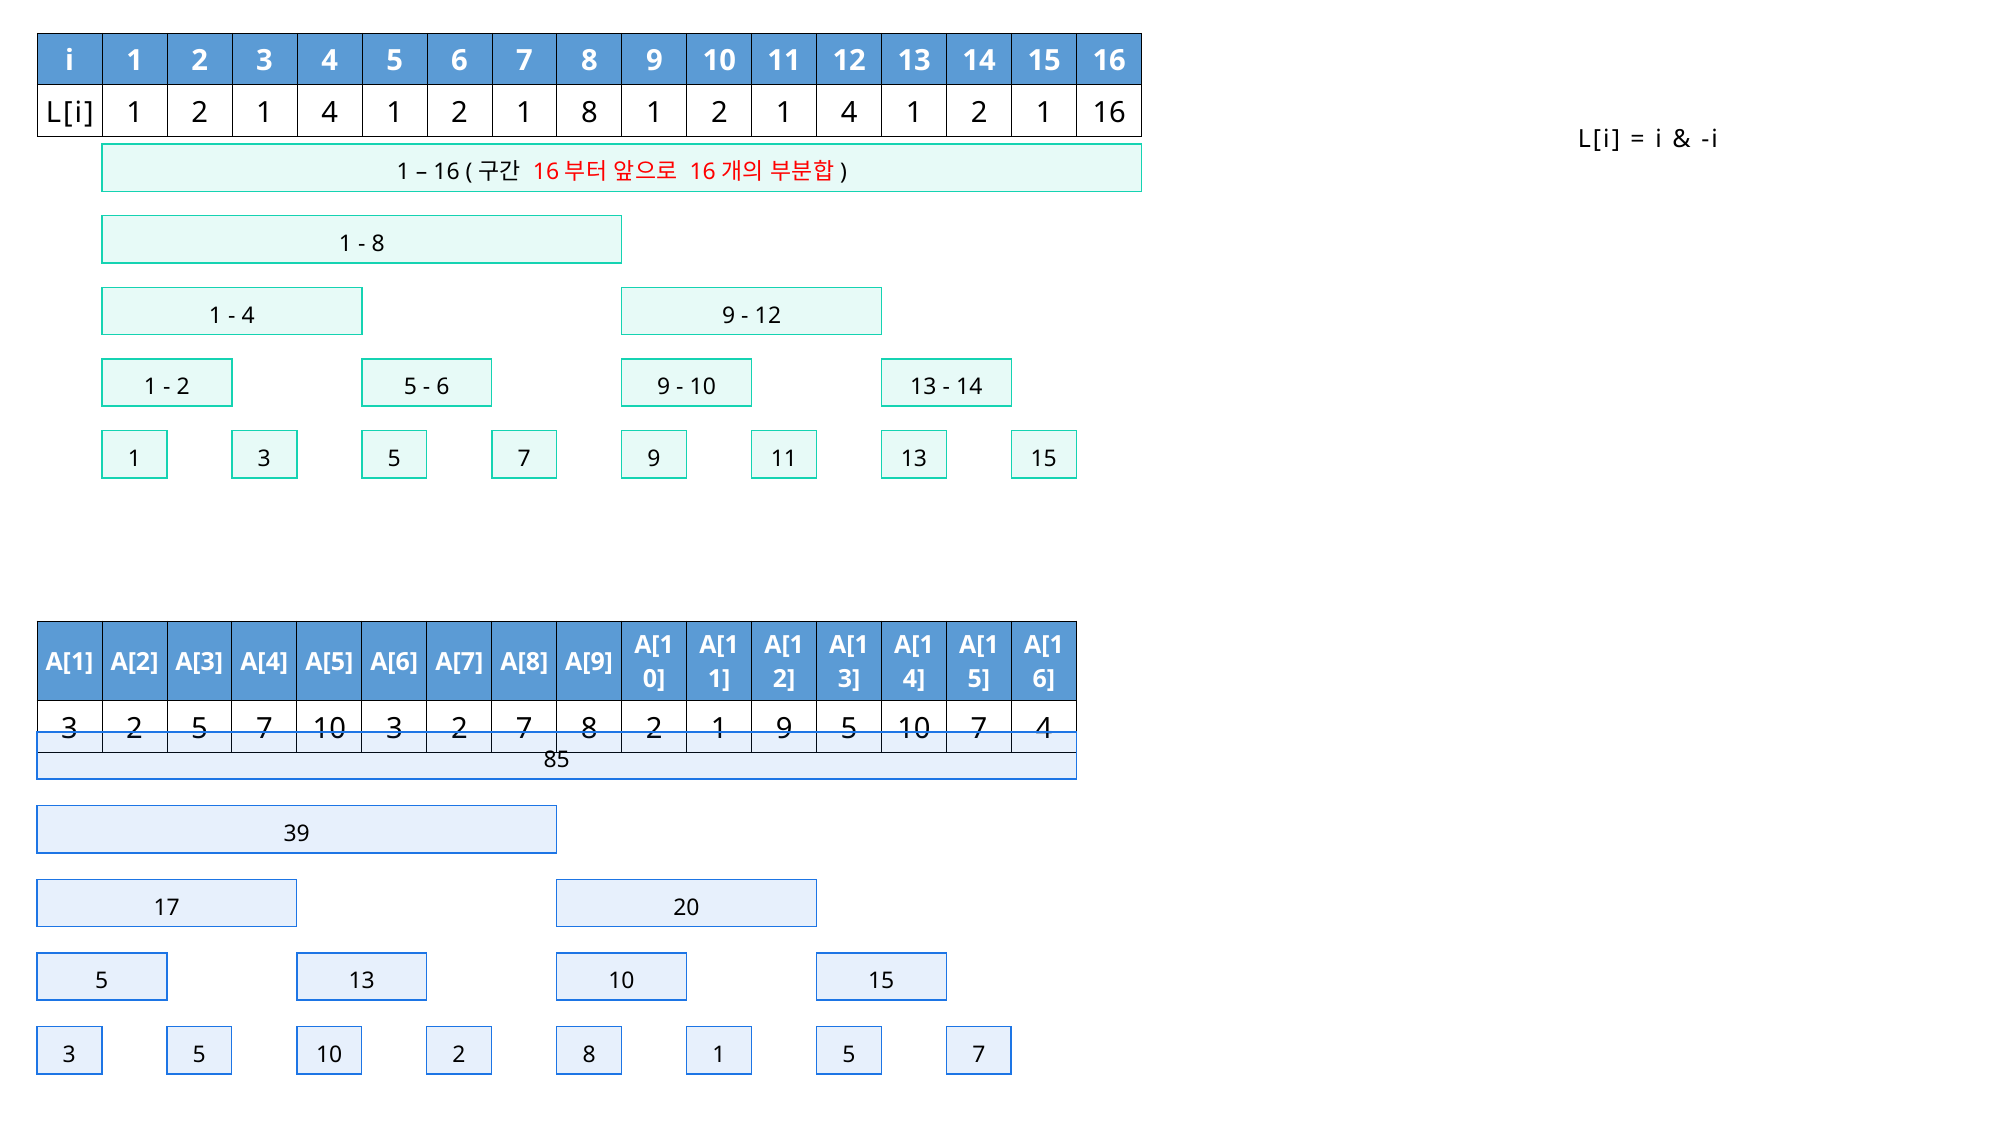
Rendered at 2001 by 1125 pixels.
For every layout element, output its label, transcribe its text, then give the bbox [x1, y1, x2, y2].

table_header A[1] [38, 622, 102, 700]
table_cell 2 [622, 701, 686, 731]
table_header 15 [1012, 34, 1076, 84]
table_cell 3 [362, 701, 426, 731]
table_header 5 [363, 34, 427, 84]
table_cell 7 [947, 701, 1011, 731]
table_header A[14] [882, 622, 946, 700]
table_cell 1 [493, 85, 556, 136]
table_header A[4] [232, 622, 296, 700]
table_header 10 [687, 34, 751, 84]
table_header 6 [428, 34, 492, 84]
table_header 8 [557, 34, 621, 84]
table_cell 1 [622, 85, 686, 136]
table_header 12 [817, 34, 881, 84]
table_cell 10 [297, 701, 361, 731]
table_header 7 [493, 34, 556, 84]
table_header A[9] [557, 622, 621, 700]
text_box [36, 952, 947, 1001]
table_header 1 [103, 34, 167, 84]
table_cell 7 [492, 701, 556, 731]
table_cell 4 [1012, 701, 1076, 731]
table_cell 16 [1077, 85, 1141, 136]
text_box 39 [36, 805, 558, 854]
table_cell 10 [882, 701, 946, 731]
table_header 11 [752, 34, 816, 84]
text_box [36, 1026, 1012, 1074]
table_header 13 [882, 34, 946, 84]
table_cell 7 [232, 701, 296, 731]
table_cell 1 [882, 85, 946, 136]
table_header A[7] [427, 622, 491, 700]
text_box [36, 879, 817, 927]
table_cell 9 [752, 701, 816, 731]
table_cell 2 [168, 85, 232, 136]
table_header 14 [947, 34, 1011, 84]
table_cell L[i] [38, 85, 102, 136]
table_header A[16] [1012, 622, 1076, 700]
table_cell 2 [428, 85, 492, 136]
table_cell 4 [298, 85, 362, 136]
text_box 1 – 16 (구간 16부터 앞으로 16개의 부분합) [101, 143, 1143, 192]
table_cell 1 [752, 85, 816, 136]
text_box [101, 287, 882, 335]
table_cell 1 [1012, 85, 1076, 136]
table_header 2 [168, 34, 232, 84]
text_box L[i] = i & -i [1433, 104, 1863, 165]
table_cell 1 [687, 701, 751, 731]
table_header A[3] [168, 622, 231, 700]
table_cell 4 [817, 85, 881, 136]
text_box 85 [36, 731, 1077, 780]
table_header 9 [622, 34, 686, 84]
text_box 1 - 8 [101, 215, 623, 264]
table_header A[2] [103, 622, 167, 700]
table_cell 1 [363, 85, 427, 136]
table_header i [38, 34, 102, 84]
table_cell 1 [103, 85, 167, 136]
table_cell 3 [38, 701, 102, 731]
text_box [101, 430, 1077, 478]
table_header 16 [1077, 34, 1141, 84]
table_cell 1 [233, 85, 297, 136]
table_cell 8 [557, 85, 621, 136]
table_header A[10] [622, 622, 686, 700]
table_cell 2 [427, 701, 491, 731]
table_header A[13] [817, 622, 881, 700]
table_cell 2 [947, 85, 1011, 136]
table_header A[8] [492, 622, 556, 700]
table_cell 5 [168, 701, 231, 731]
table_header A[5] [297, 622, 361, 700]
table_cell 2 [687, 85, 751, 136]
table_header 4 [298, 34, 362, 84]
table_header 3 [233, 34, 297, 84]
table_header A[12] [752, 622, 816, 700]
table_cell 5 [817, 701, 881, 731]
table_header A[6] [362, 622, 426, 700]
table_cell 2 [103, 701, 167, 731]
table_header A[11] [687, 622, 751, 700]
table_header A[15] [947, 622, 1011, 700]
table_cell 8 [557, 701, 621, 731]
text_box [101, 358, 1012, 407]
